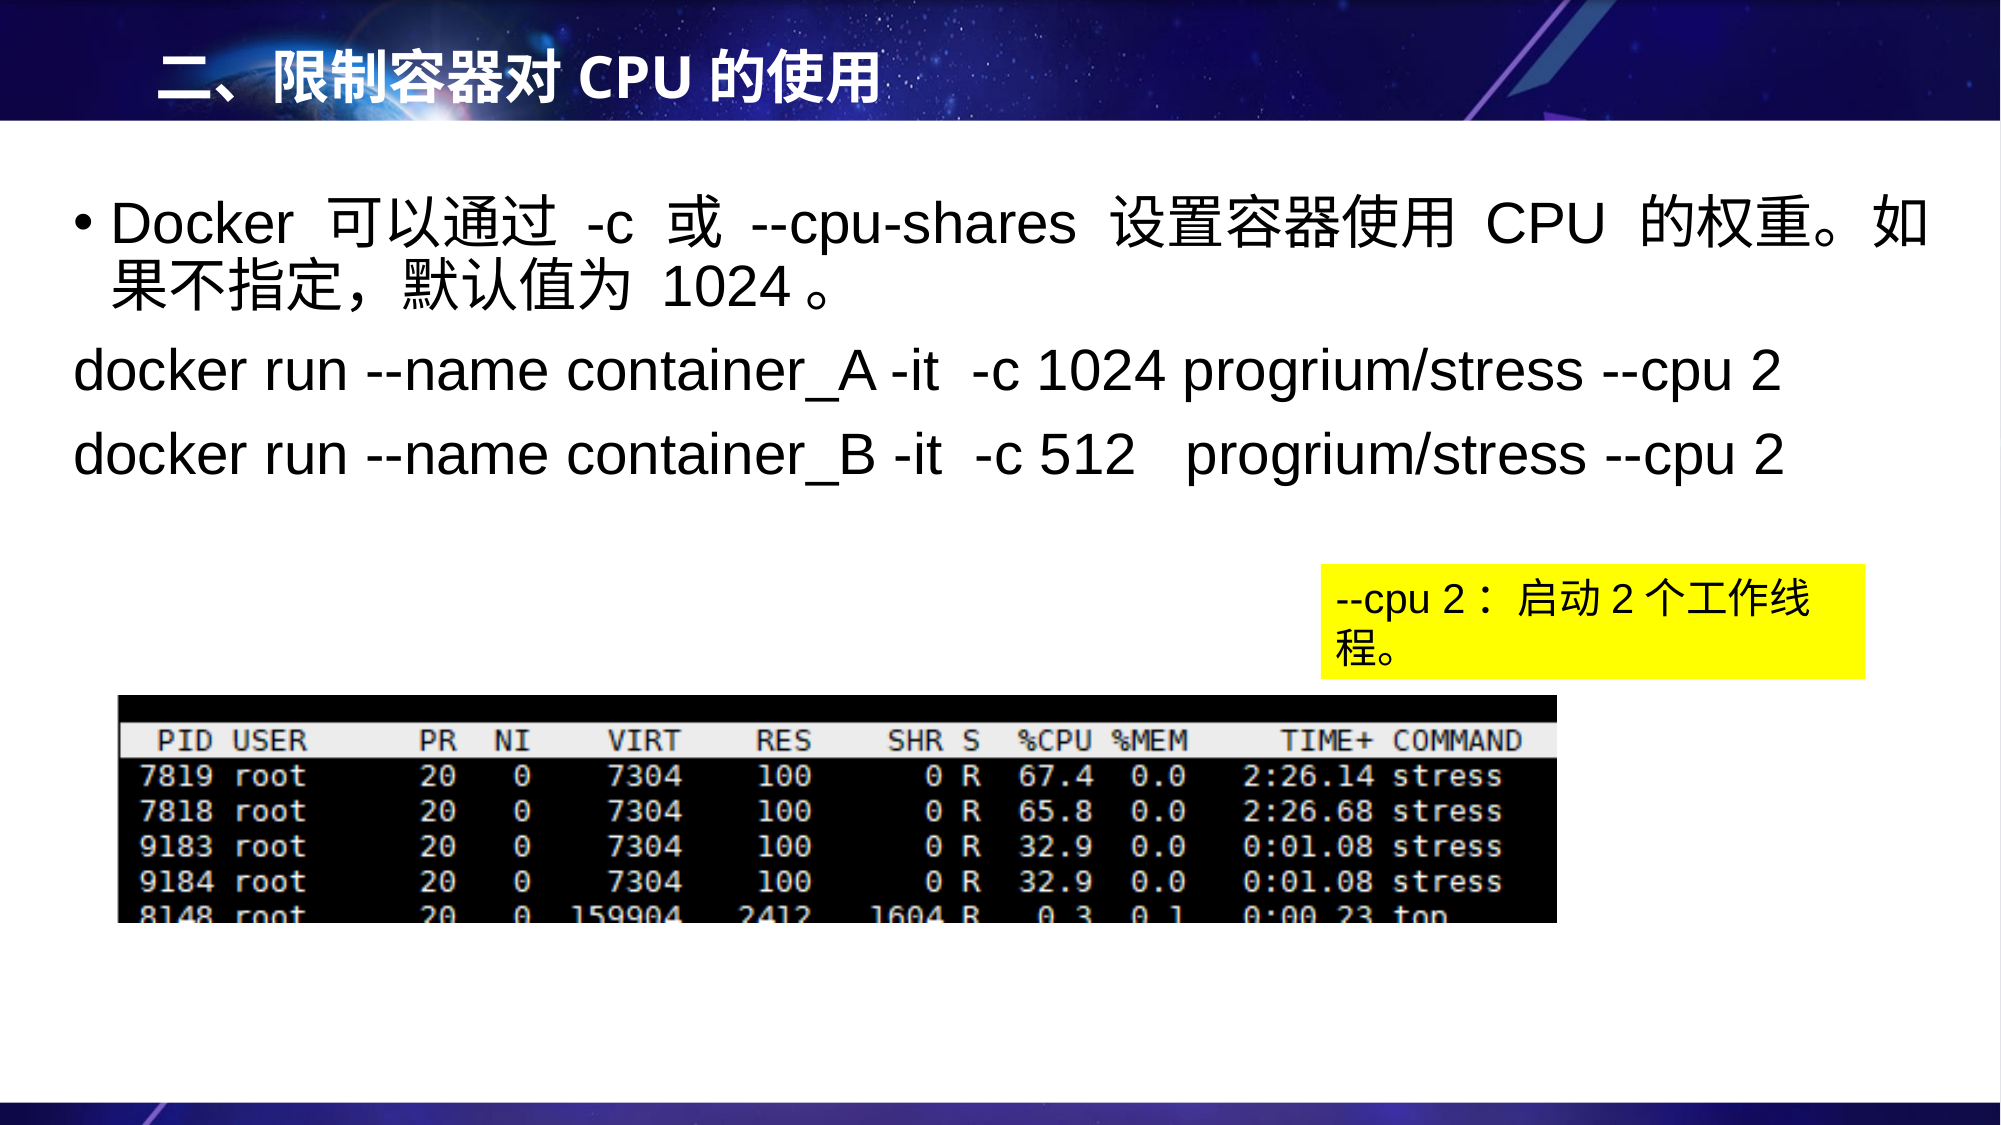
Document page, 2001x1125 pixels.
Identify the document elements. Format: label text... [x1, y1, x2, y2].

text_box --cpu 2：启动2个工作线程。 [1320, 564, 1866, 679]
title 二、限制容器对CPU的使用 [140, 39, 1866, 121]
picture [0, 0, 2001, 1125]
text_box Docker 可以通过 -c 或 --cpu-shares 设置容器使用 CPU 的权重。如果不指定，默认值为 1024。 docker run --name container_A -it -c 1024 progrium/stress --cpu 2 docker run --name container_B -it -c 512 progrium/stress --cpu 2 [58, 186, 1962, 1118]
picture [114, 695, 1557, 923]
